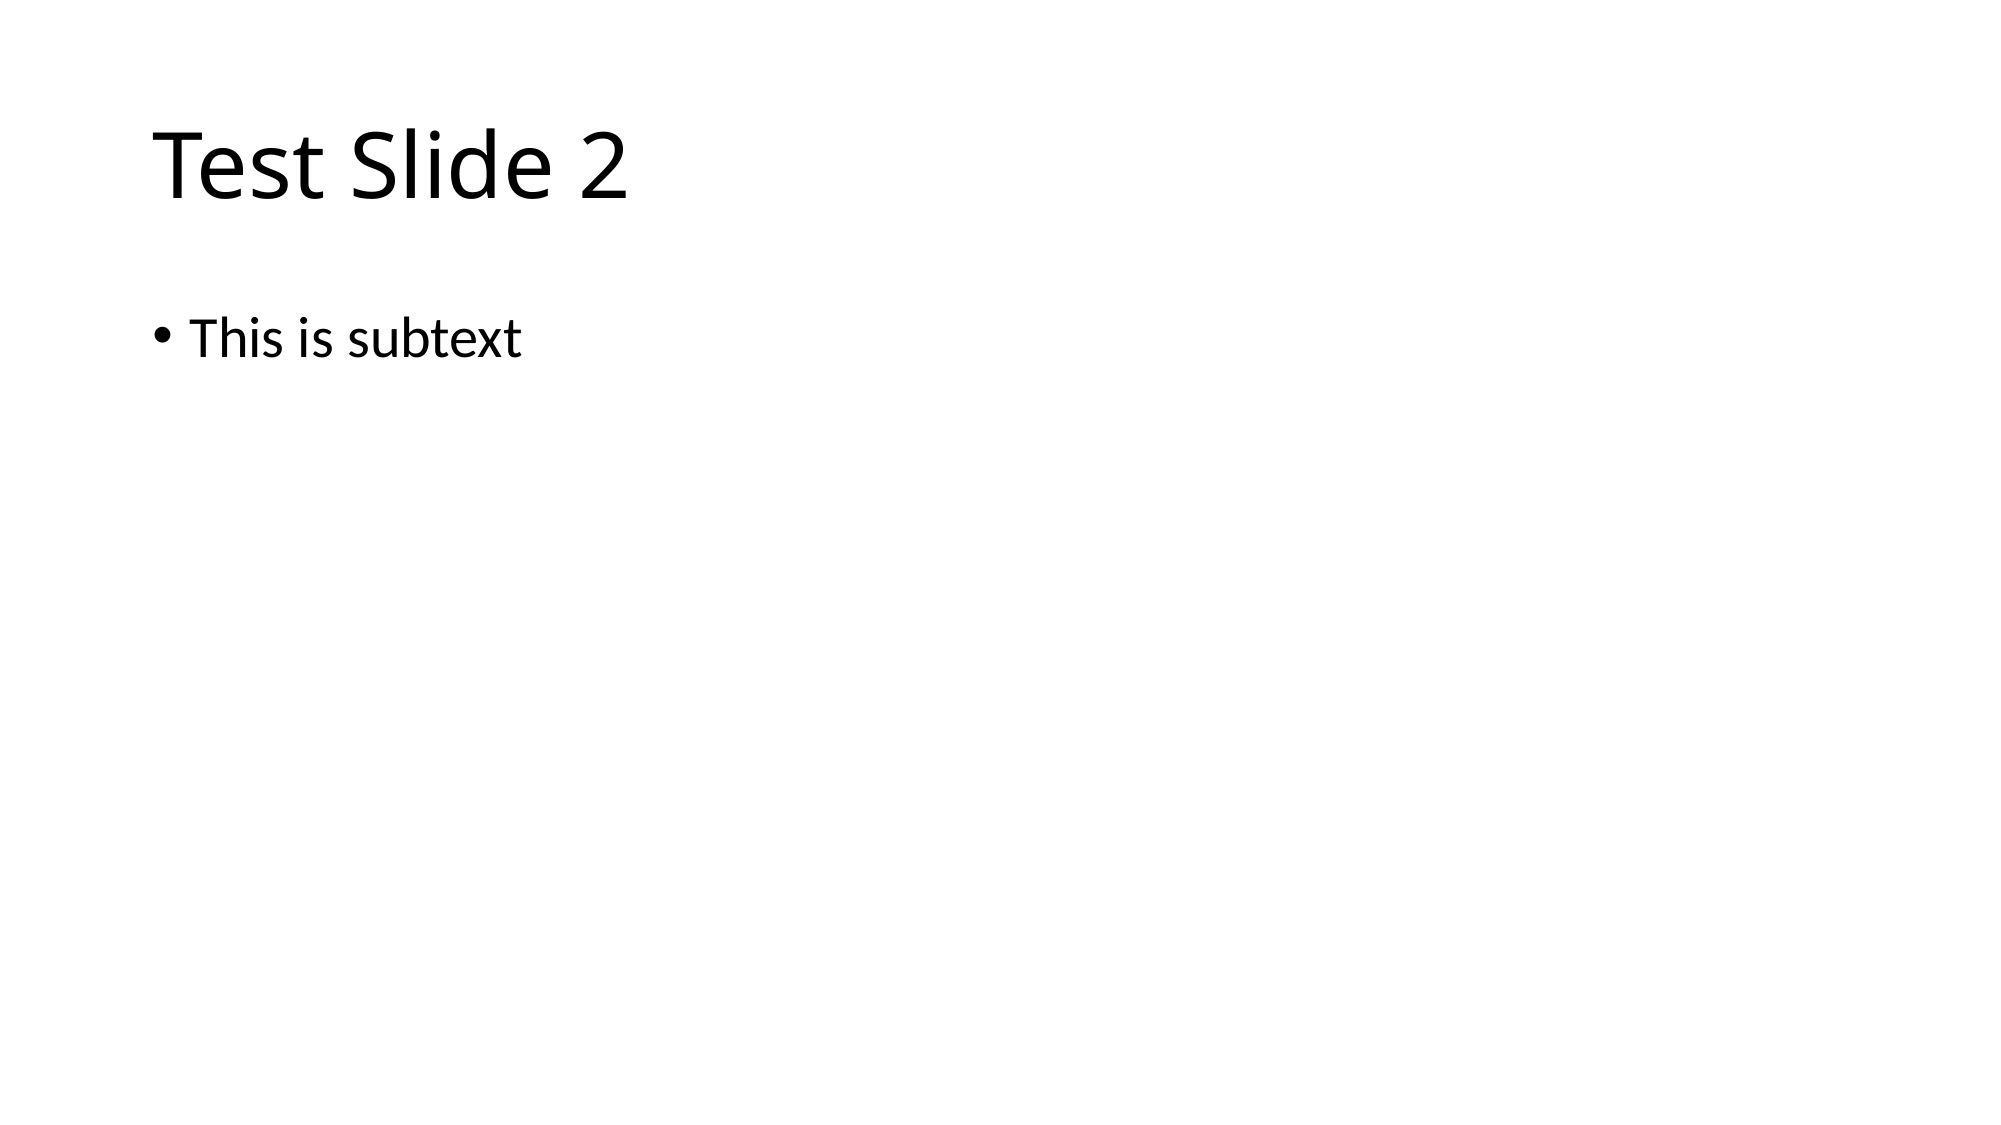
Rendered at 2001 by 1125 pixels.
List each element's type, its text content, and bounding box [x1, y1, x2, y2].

list This is subtext [137, 299, 1863, 1014]
title Test Slide 2 [137, 59, 1863, 278]
